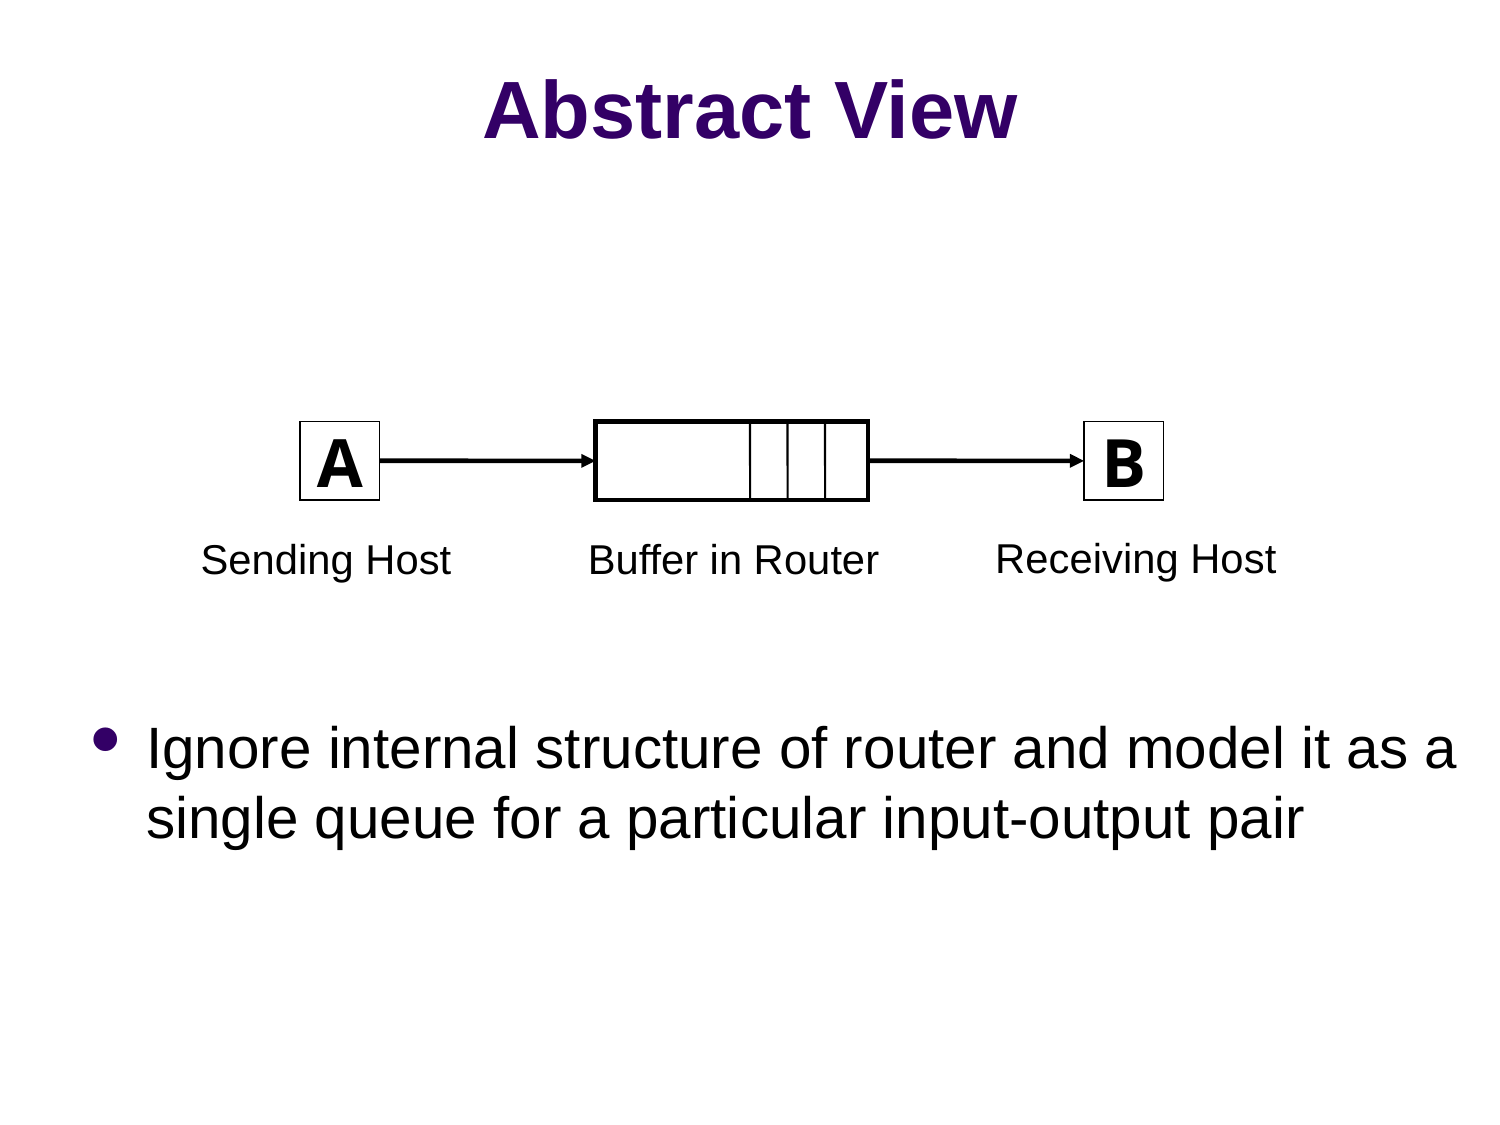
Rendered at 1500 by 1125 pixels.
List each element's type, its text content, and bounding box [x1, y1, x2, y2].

text_box Buffer in Router [573, 525, 895, 591]
title Abstract View [0, 20, 1500, 163]
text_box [299, 376, 1164, 501]
text_box Sending Host [185, 525, 467, 591]
text_box Receiving Host [980, 525, 1292, 590]
list Ignore internal structure of router and model it as a single queue for a particular input-output pair [75, 212, 1475, 1006]
